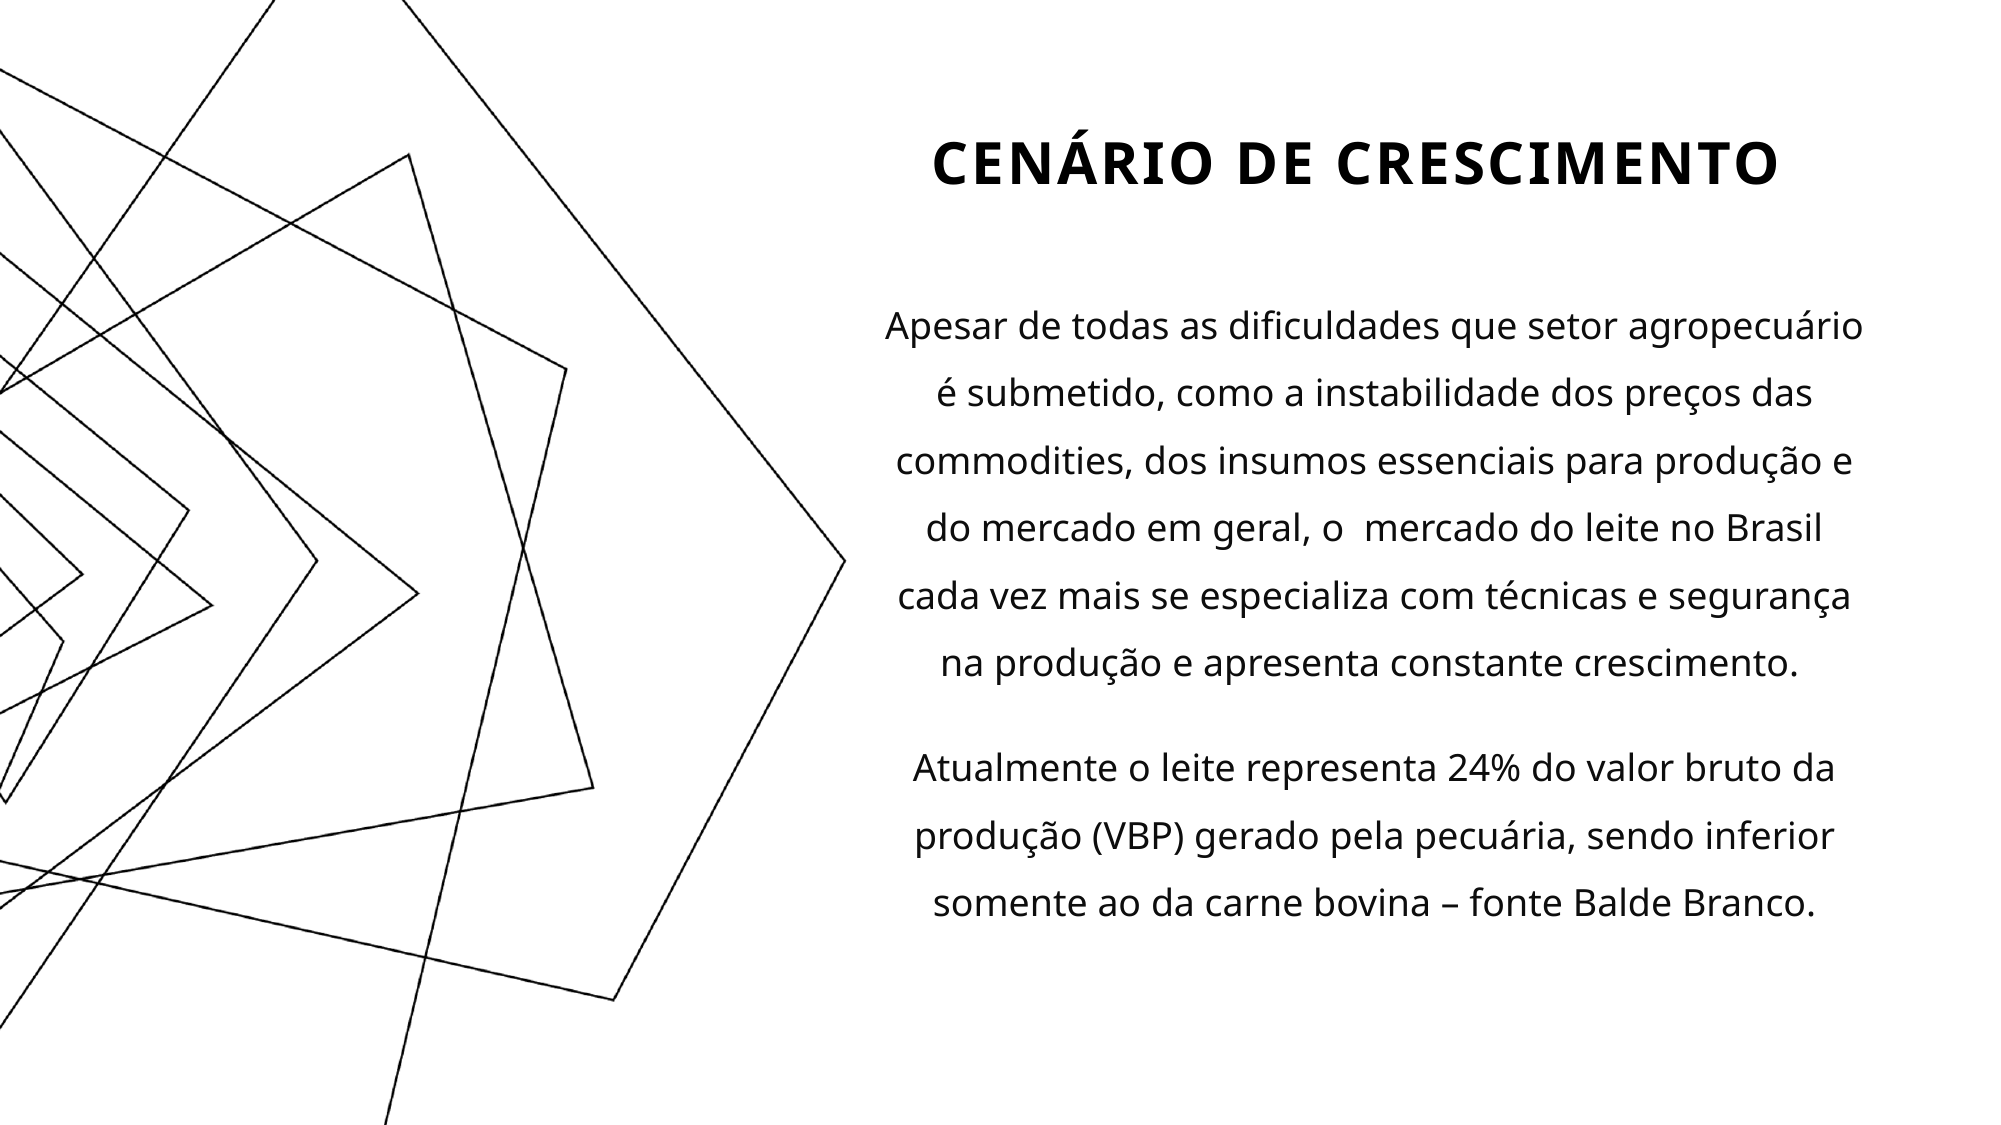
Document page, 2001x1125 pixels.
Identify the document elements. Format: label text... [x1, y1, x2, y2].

list Apesar de todas as dificuldades que setor agropecuário é submetido, como a instabilidade dos preços das commodities, dos insumos essenciais para produção e do mercado em geral, o mercado do leite no Brasil cada vez mais se especializa com técnicas e segurança na produção e apresenta constante crescimento. Atualmente o leite representa 24% do valor bruto da produção (VBP) gerado pela pecuária, sendo inferior somente ao da carne bovina – fonte Balde Branco. [829, 272, 1883, 977]
text_box Cenário de crescimento [622, 60, 2000, 272]
picture [0, 0, 893, 1125]
